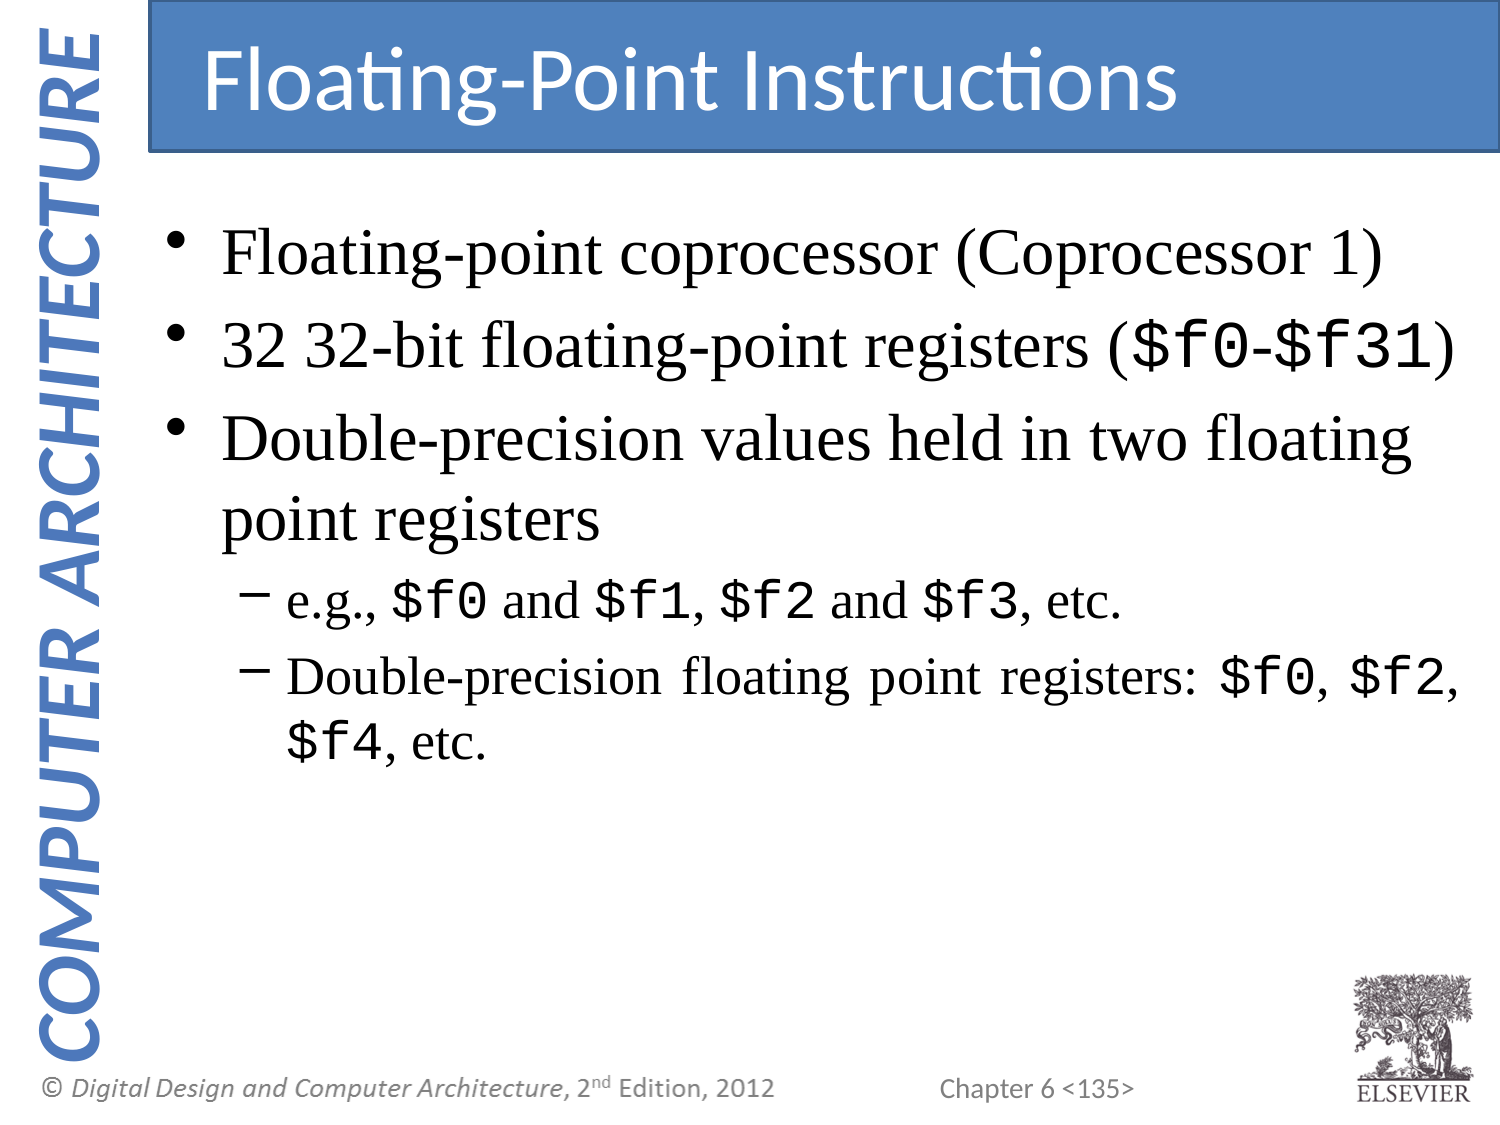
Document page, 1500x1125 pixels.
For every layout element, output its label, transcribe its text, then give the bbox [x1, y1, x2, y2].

text_box Floating-Point Instructions [187, 11, 1488, 136]
text_box Floating-point coprocessor (Coprocessor 1) 32 32-bit floating-point registers ($f0-$f31) Double-precision values held in two floating point registers e.g., $f0 and $f1, $f2 and $f3, etc. Double-precision floating point registers: $f0, $f2, $f4, etc. [150, 200, 1475, 1050]
picture [0, 0, 1500, 231]
picture [0, 233, 1500, 1125]
